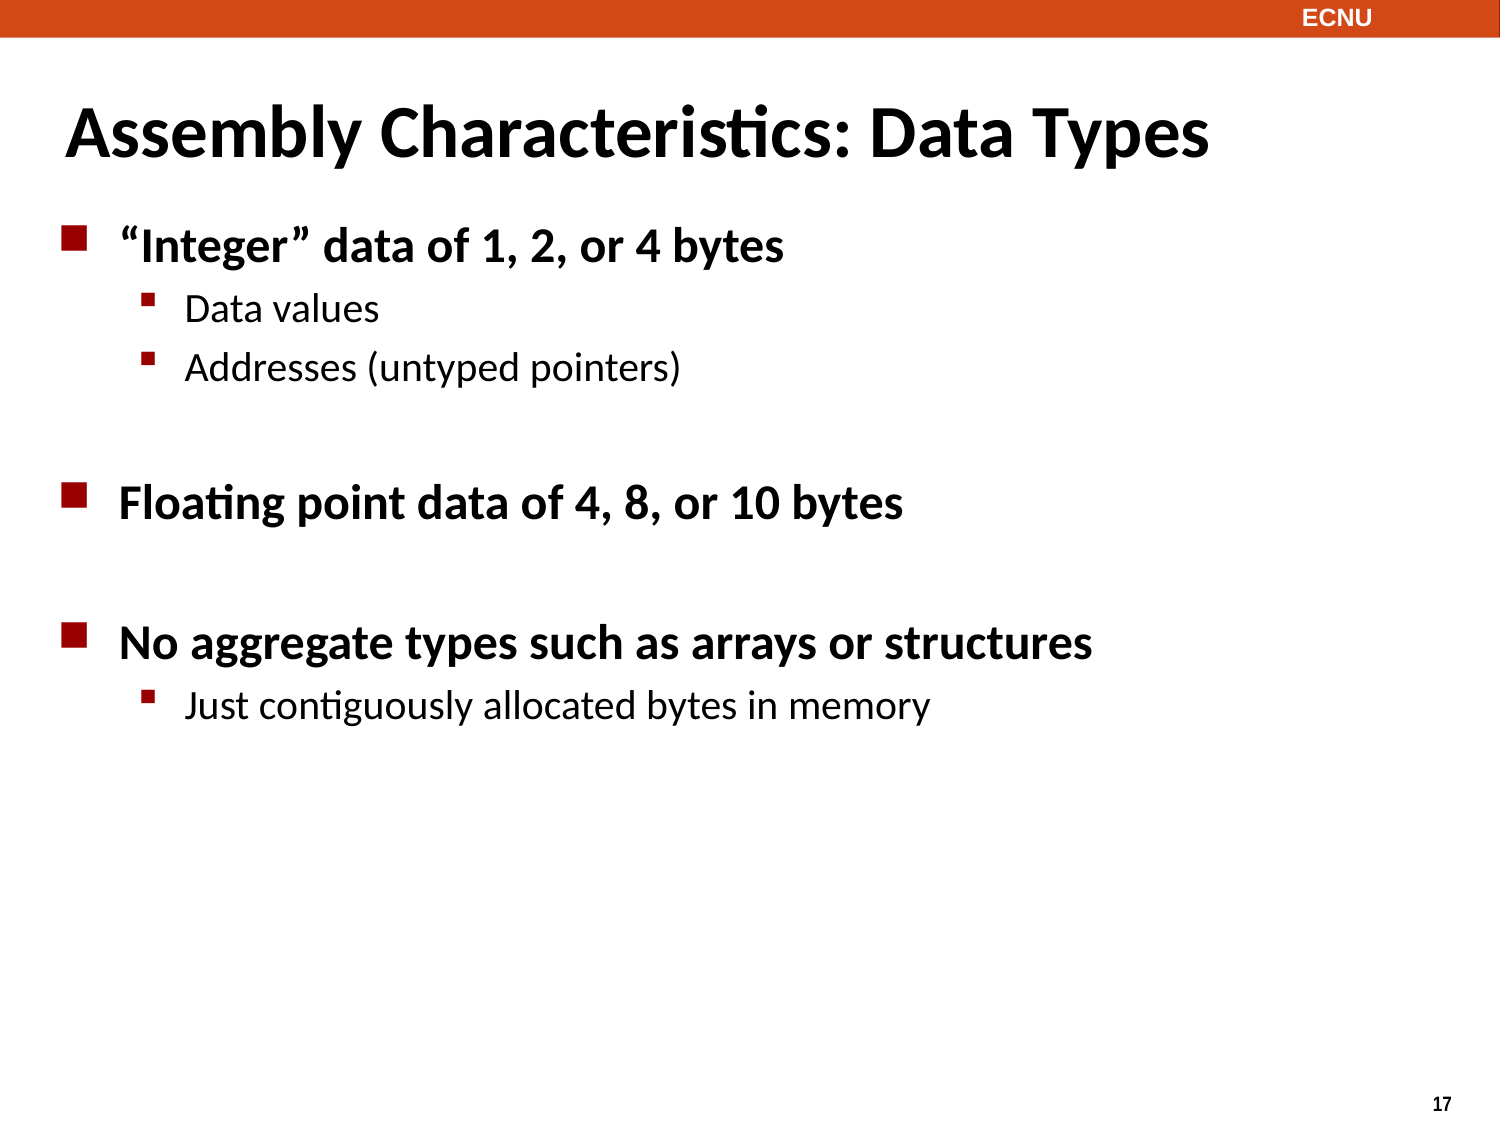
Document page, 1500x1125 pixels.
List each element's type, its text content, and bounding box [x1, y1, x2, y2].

title Assembly Characteristics: Data Types [49, 80, 1426, 176]
list “Integer” data of 1, 2, or 4 bytes Data values Addresses (untyped pointers) Floating point data of 4, 8, or 10 bytes No aggregate types such as arrays or structures Just contiguously allocated bytes in memory [47, 204, 1451, 1113]
